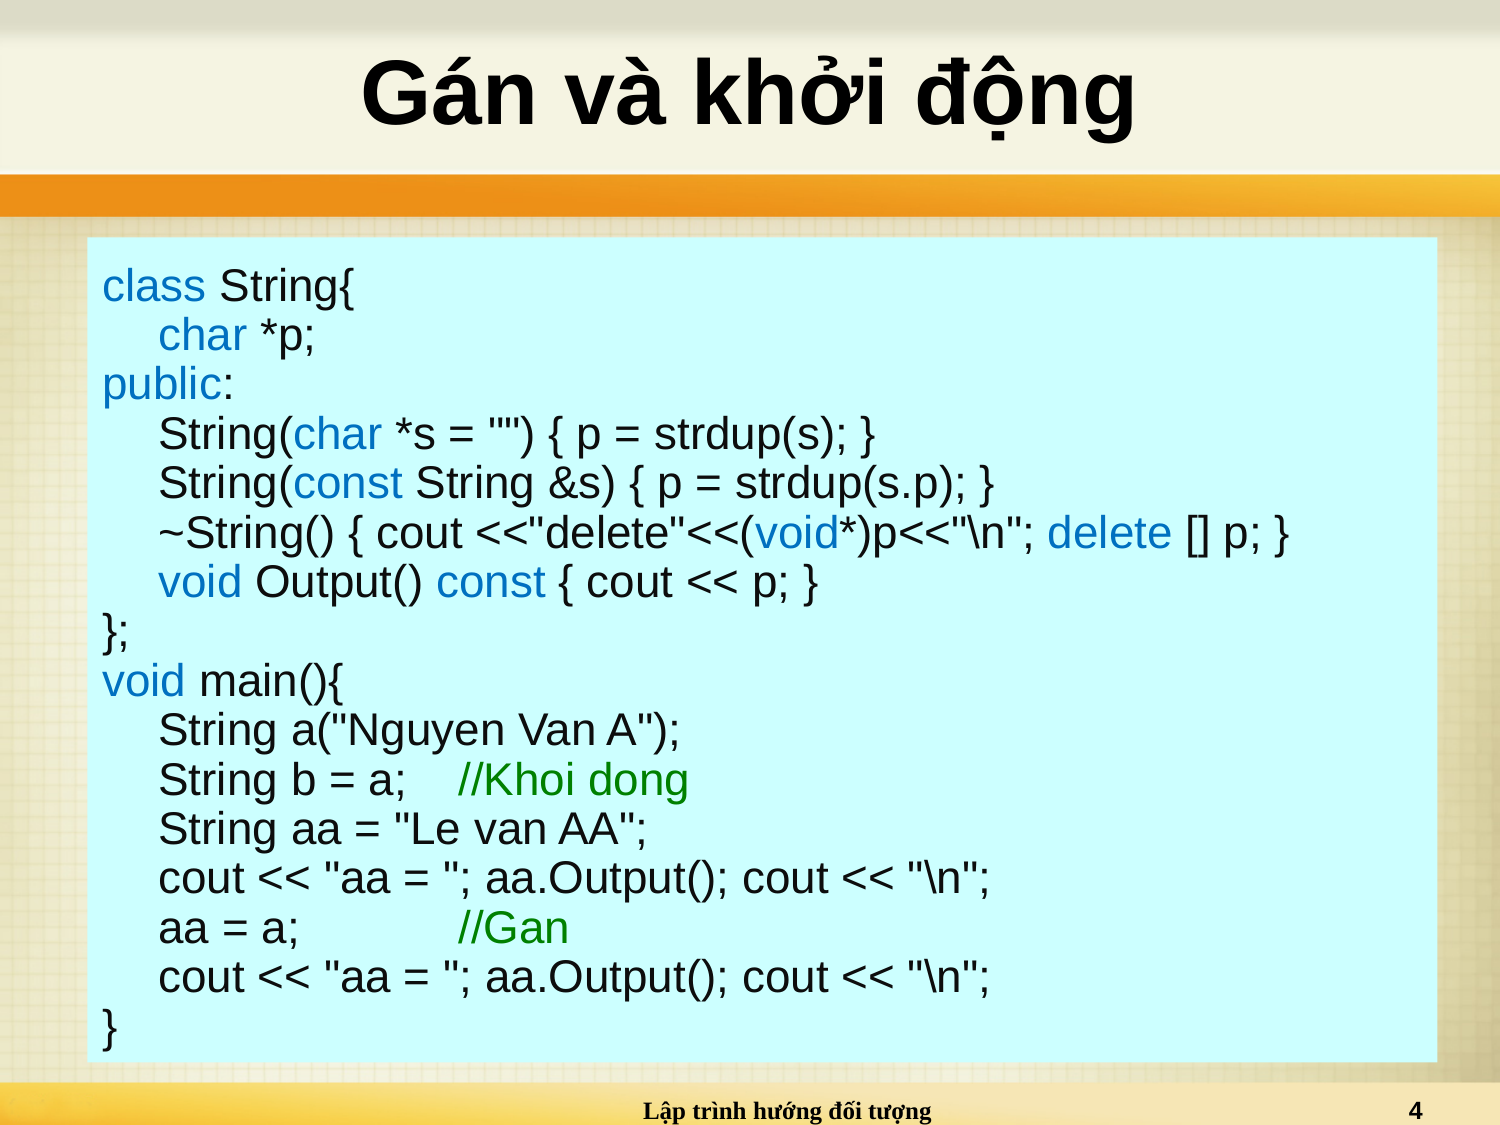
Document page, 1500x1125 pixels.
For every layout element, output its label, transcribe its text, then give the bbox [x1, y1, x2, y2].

footer Lập trình hướng đối tượng [549, 1087, 1025, 1125]
text_box class String{ char *p; public: String(char *s = "") { p = strdup(s); } String(const String &s) { p = strdup(s.p); } ~String() { cout <<"delete"<<(void*)p<<"\n"; delete [] p; } void Output() const { cout << p; } }; void main(){ String a("Nguyen Van A"); String b = a; //Khoi dong String aa = "Le van AA"; cout << "aa = "; aa.Output(); cout << "\n"; aa = a; //Gan cout << "aa = "; aa.Output(); cout << "\n"; } [87, 237, 1438, 1063]
title Gán và khởi động [0, 0, 1500, 175]
picture [0, 175, 1500, 1125]
slide_number 4 [1087, 1087, 1438, 1125]
